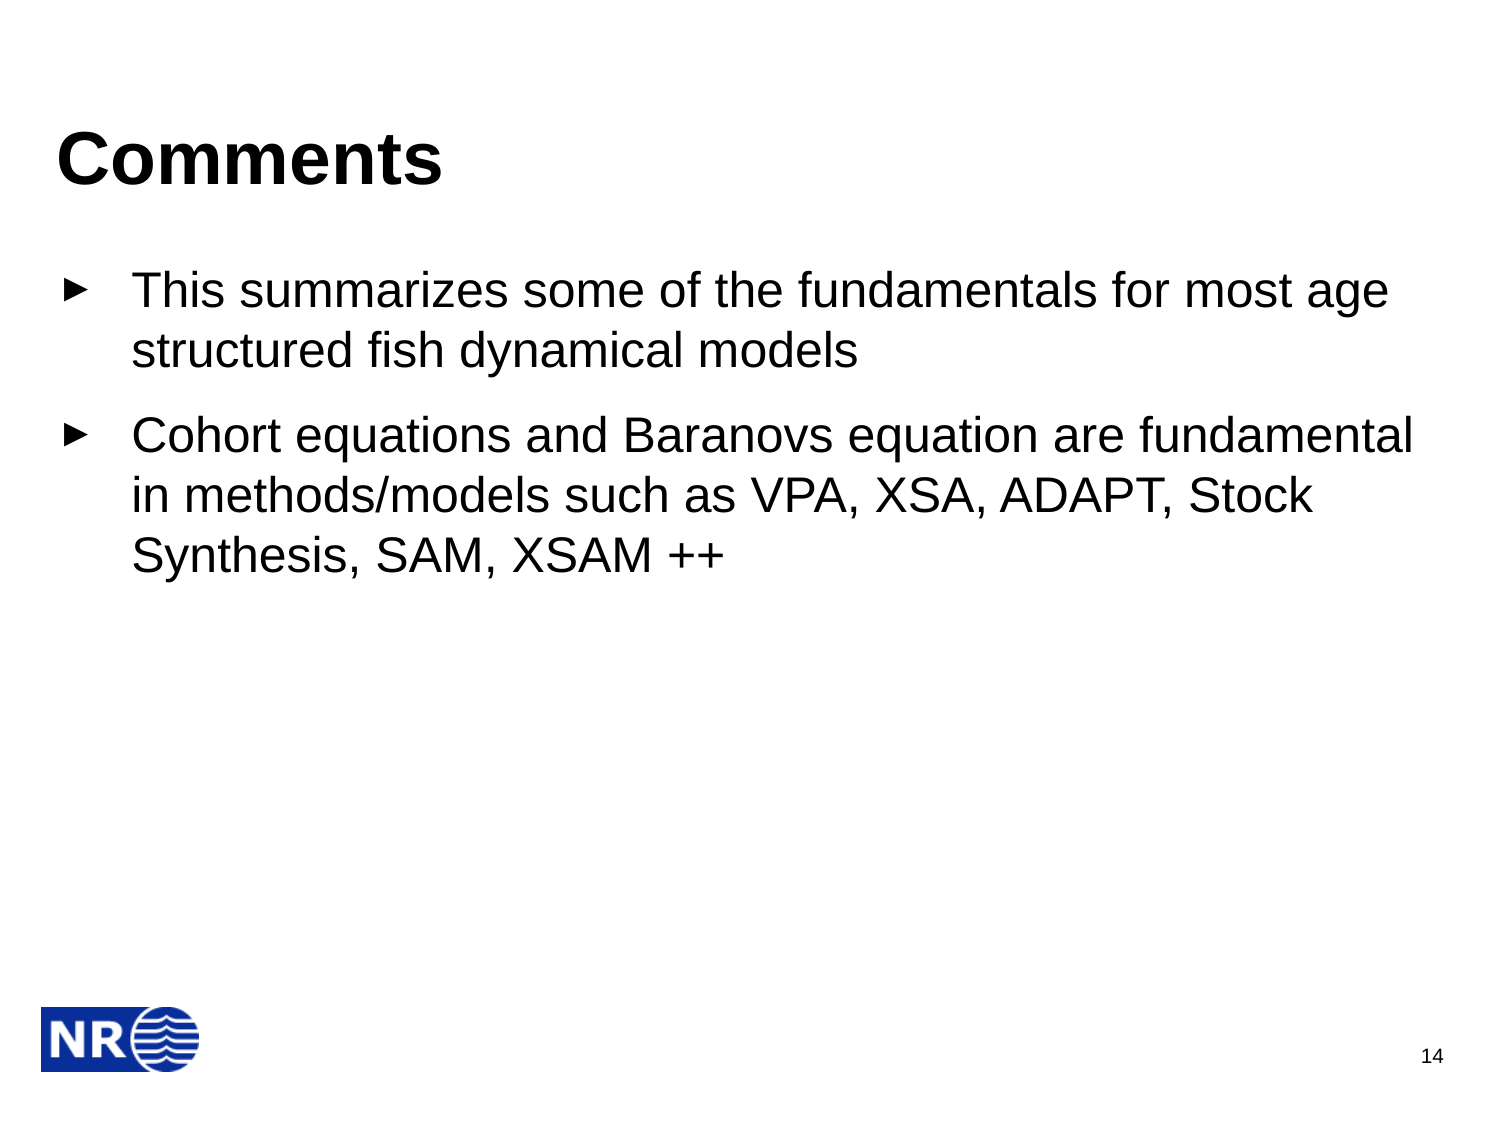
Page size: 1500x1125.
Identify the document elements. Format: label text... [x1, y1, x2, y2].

list This summarizes some of the fundamentals for most age structured fish dynamical models Cohort equations and Baranovs equation are fundamental in methods/models such as VPA, XSA, ADAPT, Stock Synthesis, SAM, XSAM ++ [41, 249, 1459, 925]
slide_number 14 [1394, 1035, 1459, 1083]
picture [41, 1007, 199, 1072]
title Comments [41, 42, 1459, 209]
